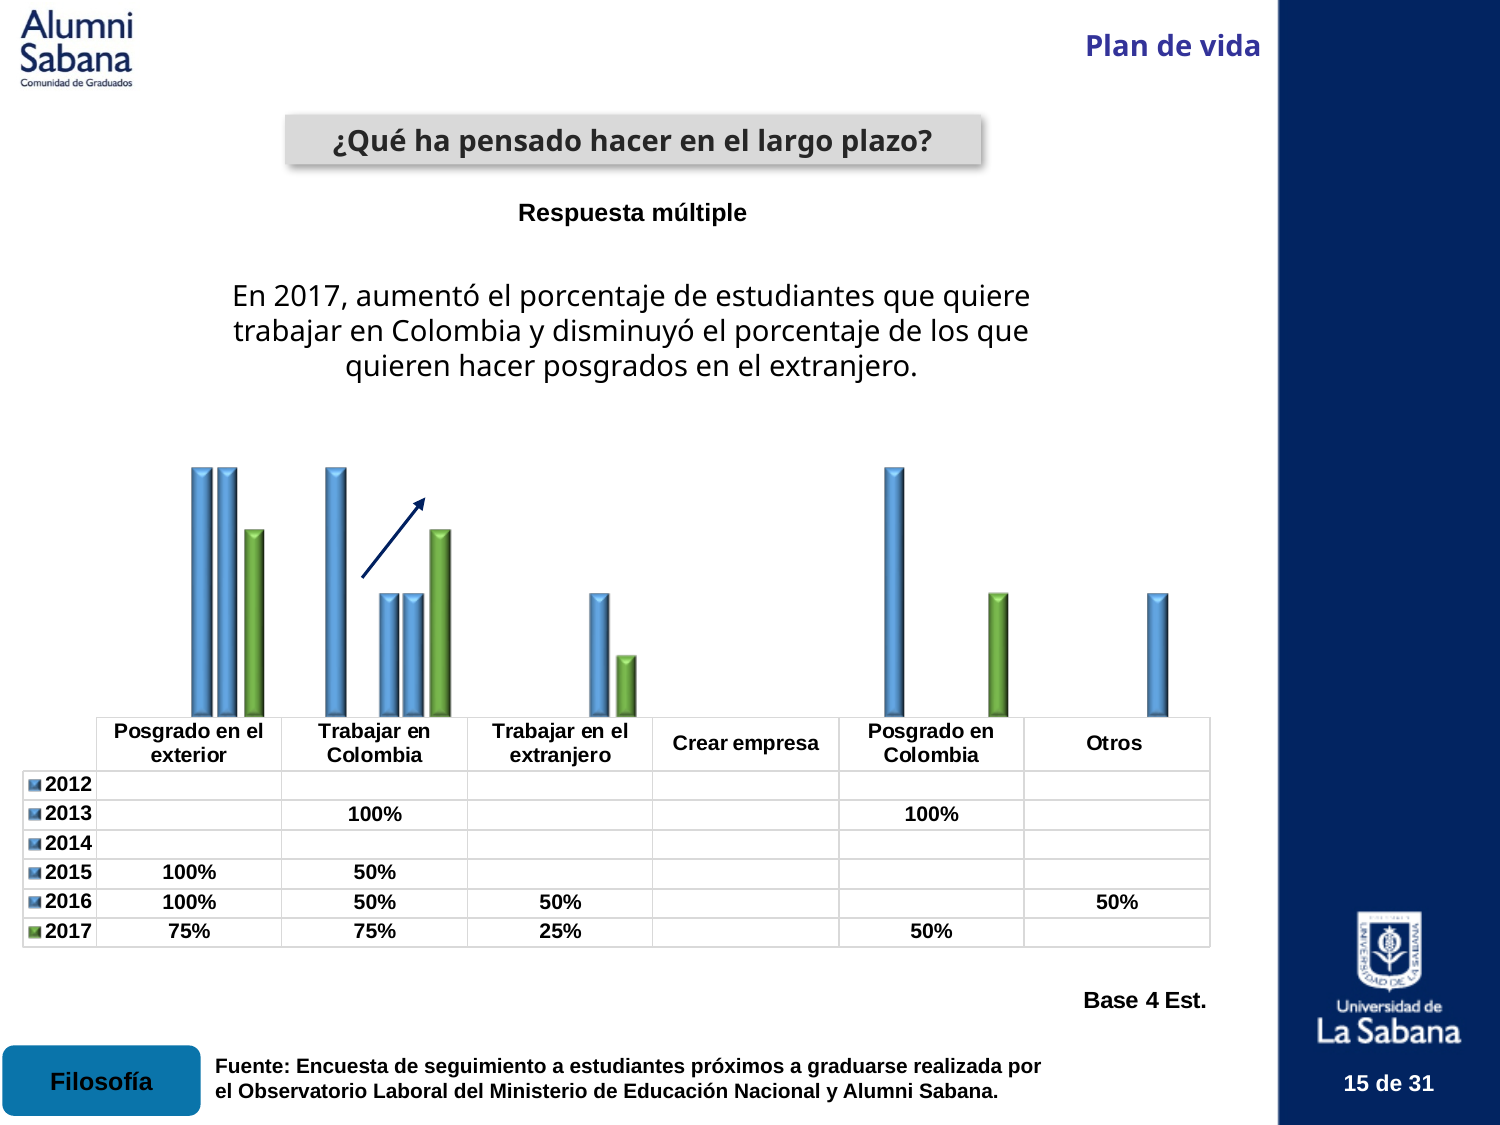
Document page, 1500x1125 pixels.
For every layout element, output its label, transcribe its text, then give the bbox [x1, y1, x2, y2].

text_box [361, 497, 426, 578]
text_box ¿Qué ha pensado hacer en el largo plazo? [285, 114, 981, 165]
text_box Plan de vida [256, 20, 1277, 70]
text_box Respuesta múltiple [477, 188, 788, 234]
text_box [0, 398, 1229, 956]
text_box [904, 977, 1386, 1017]
picture [0, 0, 1500, 1125]
text_box En 2017, aumentó el porcentaje de estudiantes que quiere trabajar en Colombia y disminuyó el porcentaje de los que quieren hacer posgrados en el extranjero. [215, 270, 1049, 390]
